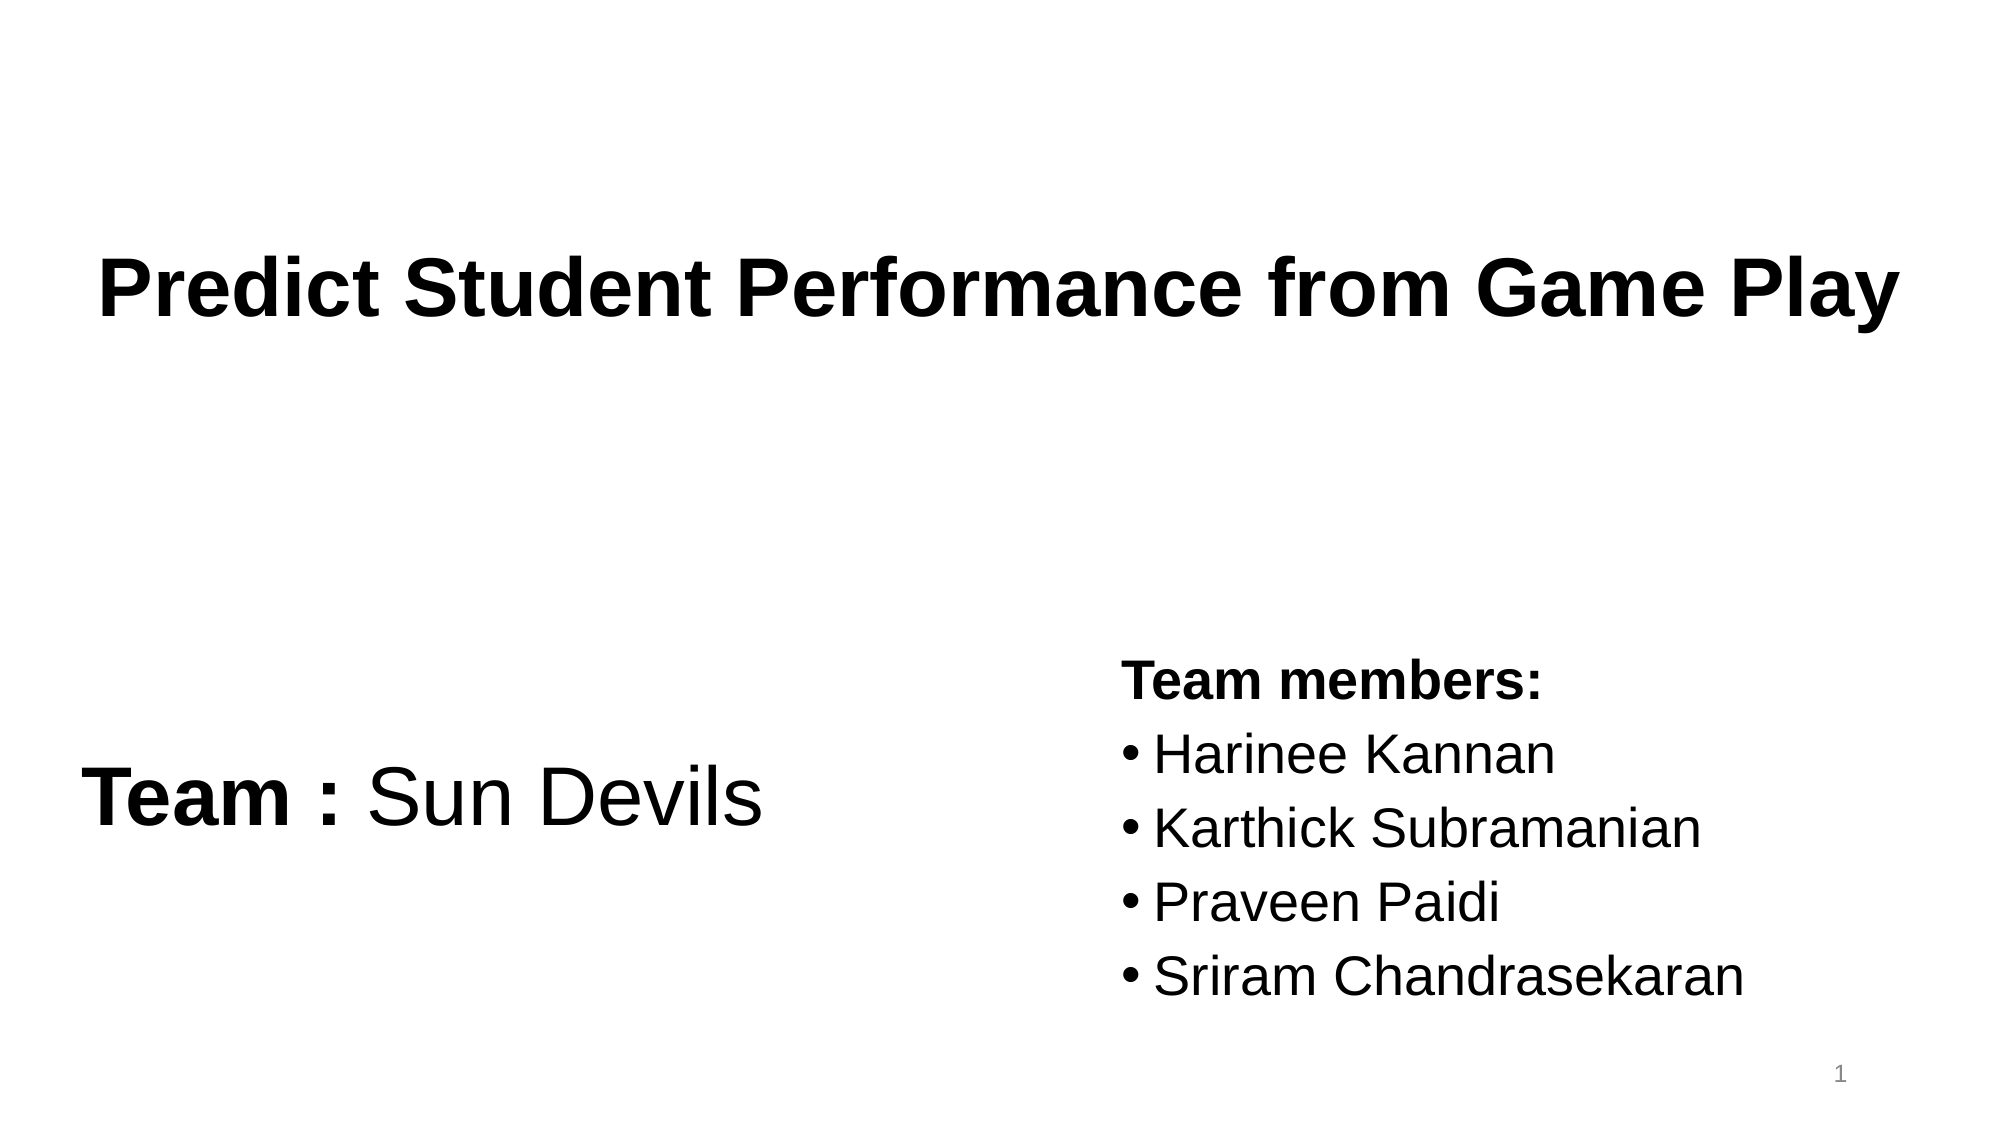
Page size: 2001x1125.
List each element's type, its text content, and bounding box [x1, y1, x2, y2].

slide_number ‹#› [1412, 1042, 1863, 1103]
text_box Team : Sun Devils [65, 745, 836, 885]
list Predict Student Performance from Game Play [0, 237, 2000, 510]
text_box Team members: Harinee Kannan Karthick Subramanian Praveen Paidi Sriram Chandrasekaran [1106, 643, 1904, 1017]
